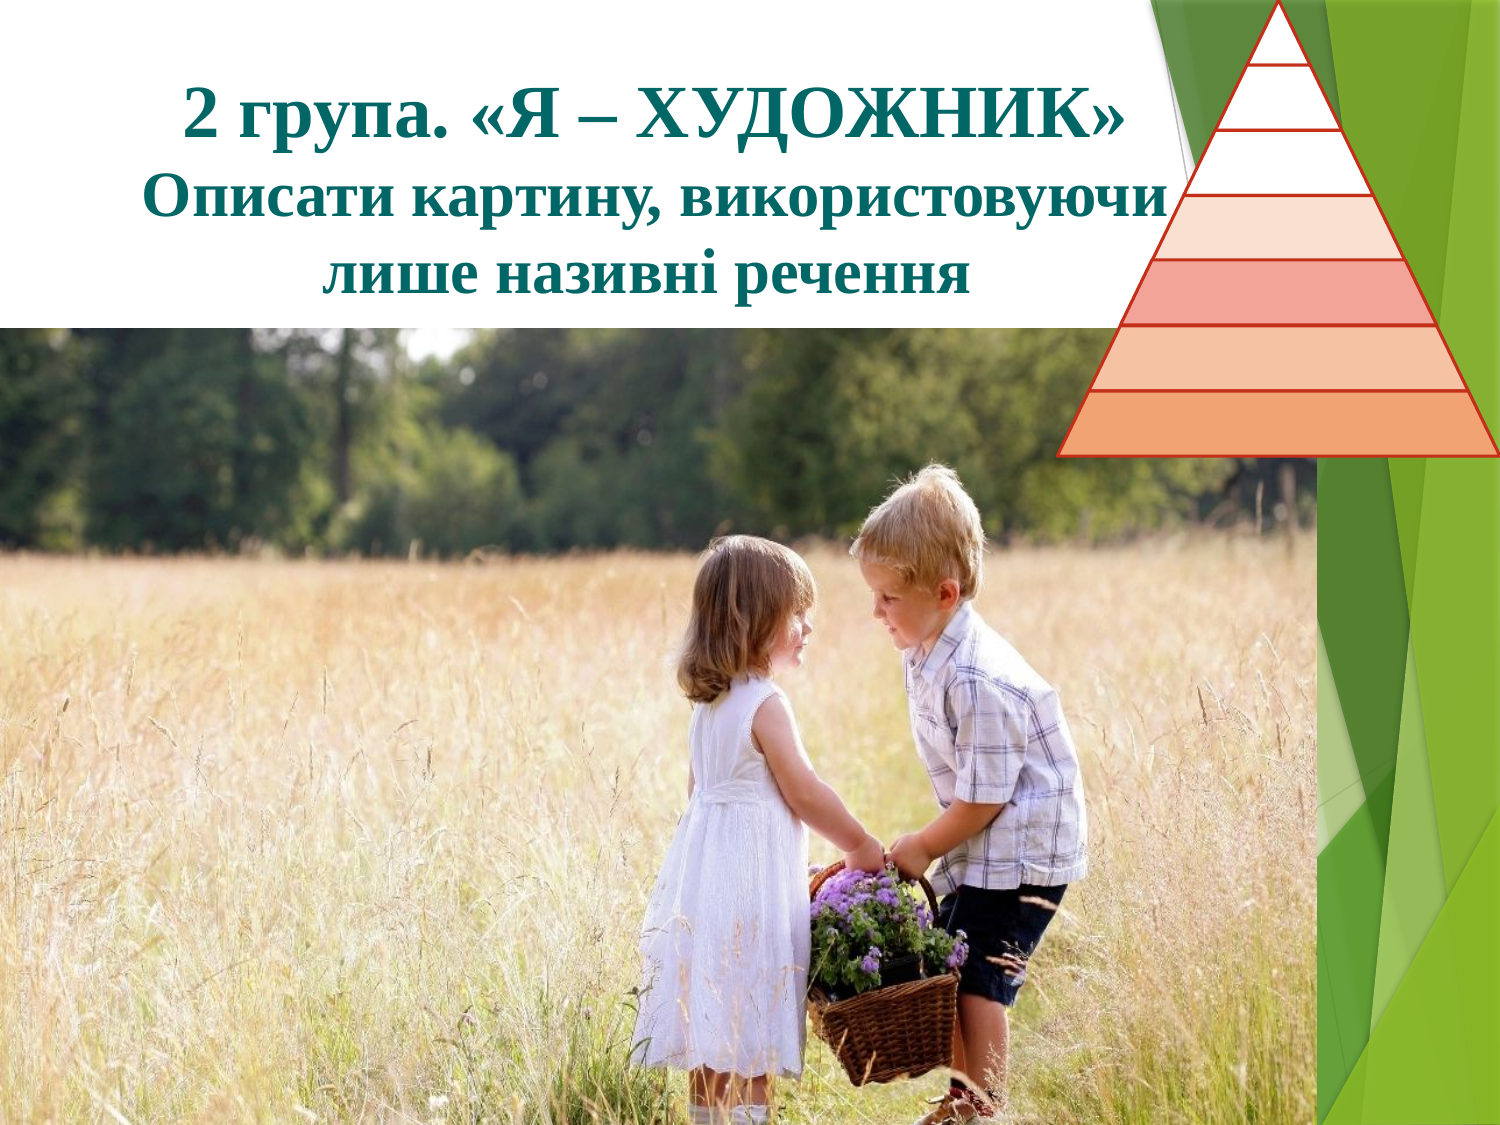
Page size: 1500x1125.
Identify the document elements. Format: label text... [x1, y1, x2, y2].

title 2 група. «Я – ХУДОЖНИК» Описати картину, використовуючи лише називні речення [76, 54, 1051, 327]
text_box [1056, 0, 1500, 457]
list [0, 328, 1318, 1125]
